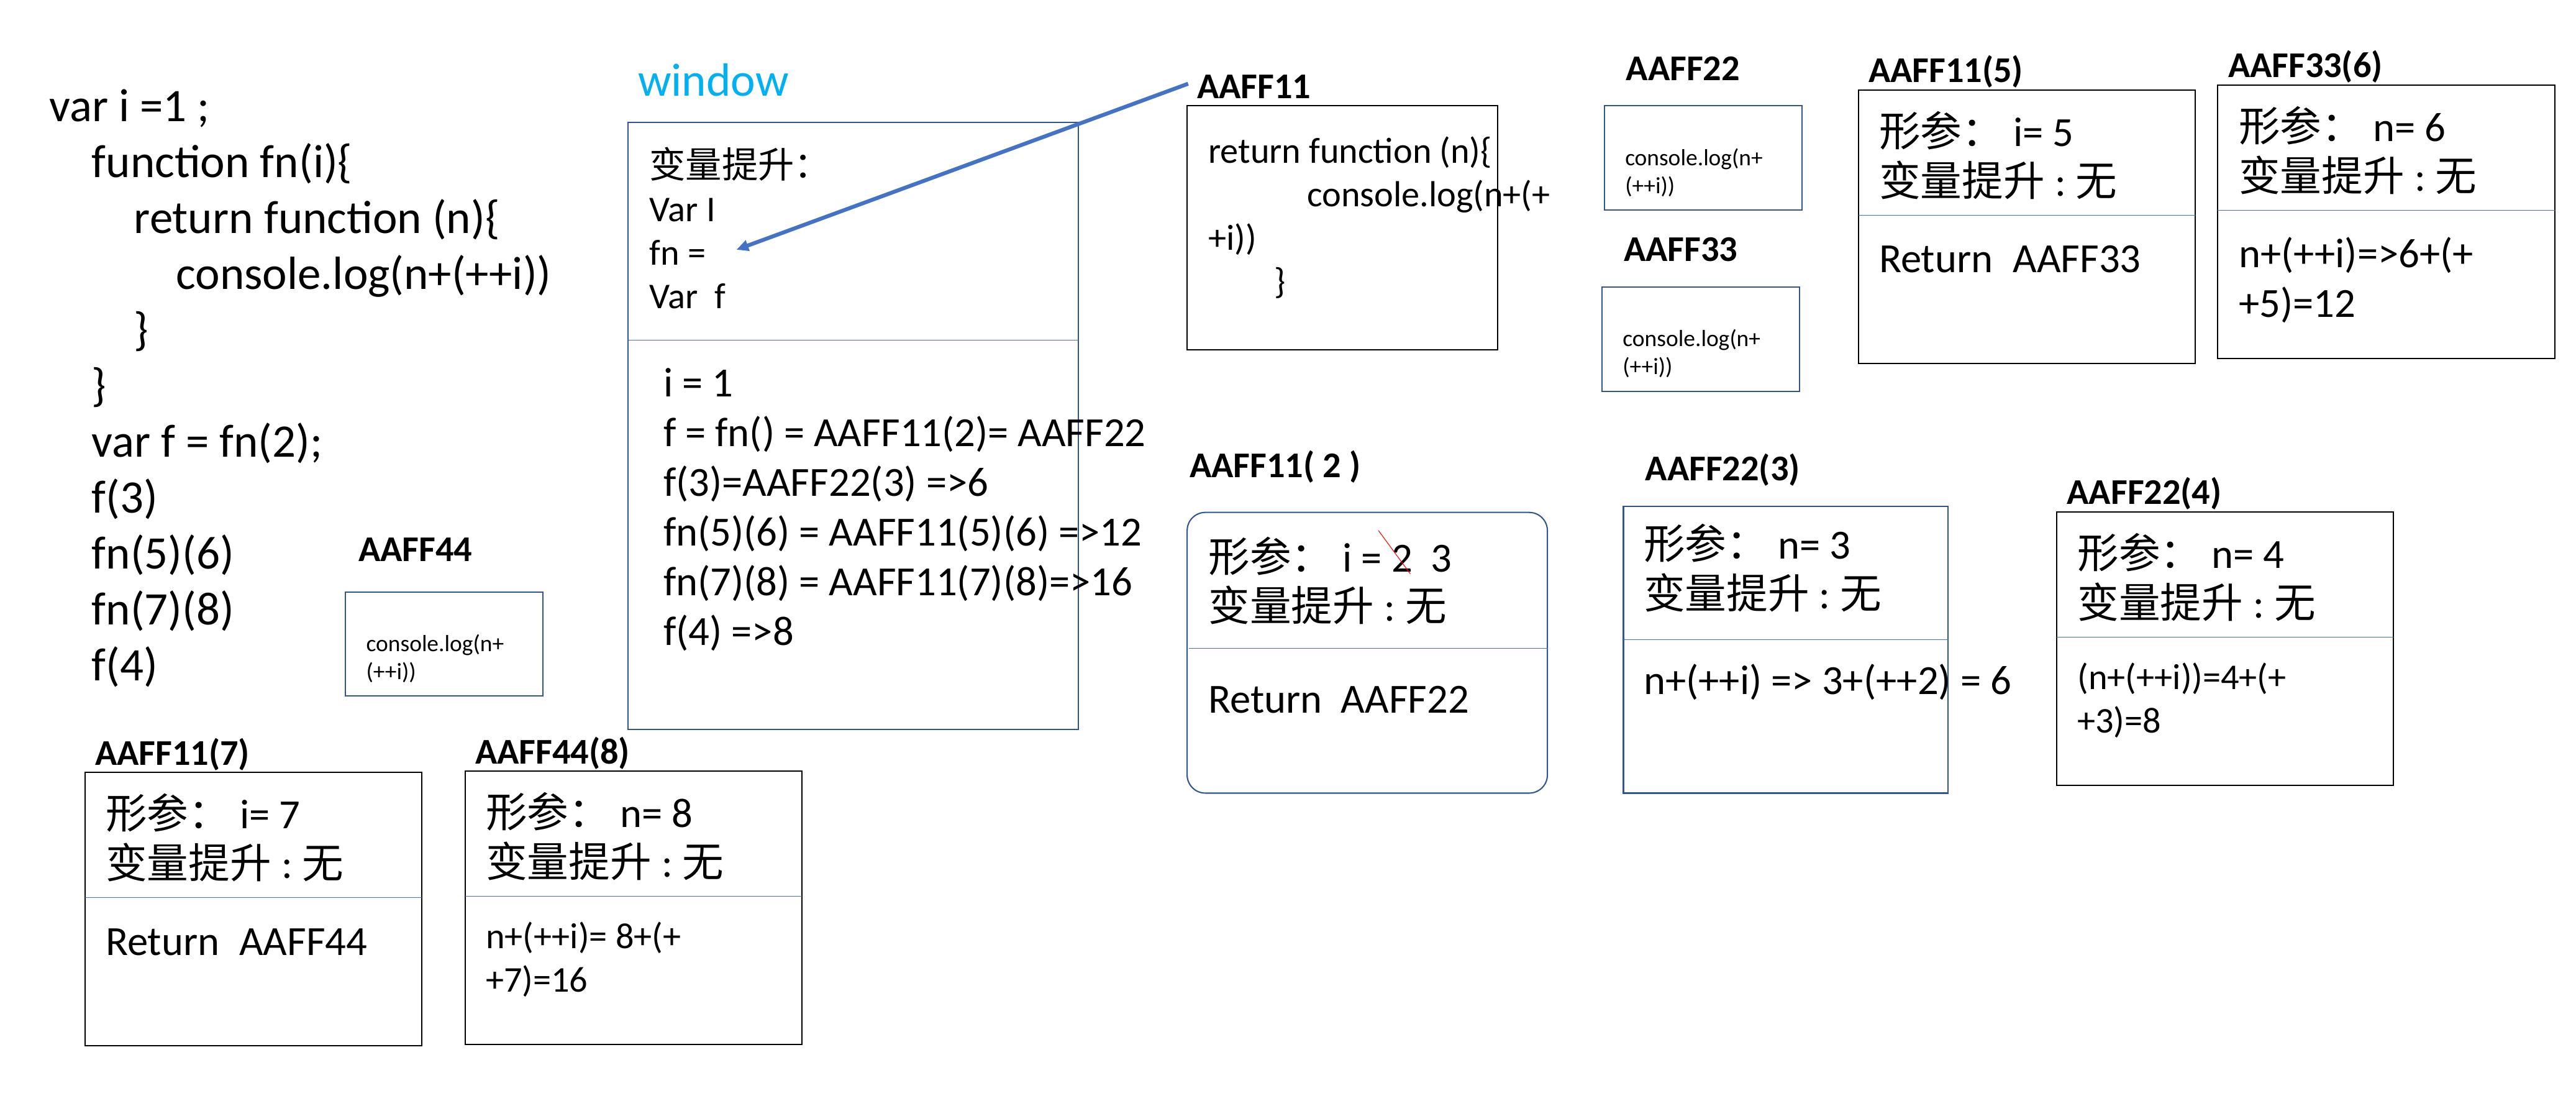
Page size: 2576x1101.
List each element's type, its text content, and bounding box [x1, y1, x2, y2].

text_box [2056, 637, 2394, 786]
text_box 形参：n= 3 变量提升:无 [1634, 513, 1948, 621]
text_box [1186, 511, 1549, 794]
text_box 形参：n= 6 变量提升:无 [2229, 95, 2543, 204]
text_box [84, 772, 422, 1046]
text_box [1186, 105, 1498, 350]
text_box console.log(n+(++i)) [1613, 318, 1781, 384]
text_box AAFF44 [349, 520, 482, 573]
text_box AAFF22(4) [2057, 464, 2231, 516]
text_box AAFF11 [1188, 57, 1321, 111]
text_box return function (n){ console.log(n+(++i)) } [1199, 122, 1583, 306]
text_box n+(++i)= 8+(++7)=16 [476, 908, 770, 1004]
text_box AAFF11(5) [1859, 42, 2033, 94]
text_box (n+(++i))=4+(++3)=8 [2068, 648, 2361, 745]
text_box window [629, 45, 798, 110]
text_box 形参：i= 7 变量提升:无 [96, 782, 410, 892]
text_box Return AAFF33 [1870, 226, 2163, 286]
text_box i = 1 f = fn() = AAFF11(2)= AAFF22 f(3)=AAFF22(3) =>6 fn(5)(6) = AAFF11(5)(6) =>12 fn(7)(8) = AAFF11(7)(8)=>16 f(4) =>8 [654, 350, 1270, 659]
text_box n+(++i)=>6+(++5)=12 [2229, 221, 2523, 331]
text_box [2056, 511, 2394, 637]
text_box 形参：n= 4 变量提升:无 [2068, 522, 2382, 631]
text_box console.log(n+(++i)) [357, 623, 524, 689]
text_box AAFF33(6) [2219, 37, 2393, 89]
text_box AAFF44(8) [466, 723, 640, 776]
text_box var i =1 ; function fn(i){ return function (n){ console.log(n+(++i)) } } var f = fn(2); f(3) fn(5)(6) fn(7)(8) f(4) [40, 70, 591, 695]
text_box [1601, 286, 1800, 392]
text_box AAFF22(3) [1636, 440, 1809, 493]
text_box [465, 770, 803, 1045]
text_box [627, 122, 1079, 730]
text_box [1604, 105, 1803, 211]
text_box [1623, 506, 1949, 794]
text_box console.log(n+(++i)) [1616, 137, 1783, 203]
text_box AAFF33 [1614, 221, 1747, 273]
text_box n+(++i) => 3+(++2) = 6 [1634, 648, 2056, 708]
text_box [2217, 85, 2556, 359]
text_box 形参：i= 5 变量提升:无 [1870, 100, 2183, 209]
text_box 形参：i = 2 3 变量提升:无 [1199, 525, 1513, 634]
text_box [345, 592, 544, 697]
text_box 形参：n= 8 变量提升:无 [476, 781, 790, 890]
text_box 变量提升： Var I fn = Var f [640, 137, 1067, 321]
text_box Return AAFF44 [96, 909, 389, 968]
text_box [1858, 89, 2196, 364]
text_box AAFF11(7) [86, 724, 260, 777]
text_box AAFF11( 2 ) [1180, 437, 1370, 490]
text_box AAFF22 [1617, 39, 1749, 93]
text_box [1378, 530, 1411, 574]
text_box Return AAFF22 [1199, 667, 1498, 726]
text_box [737, 84, 1188, 250]
